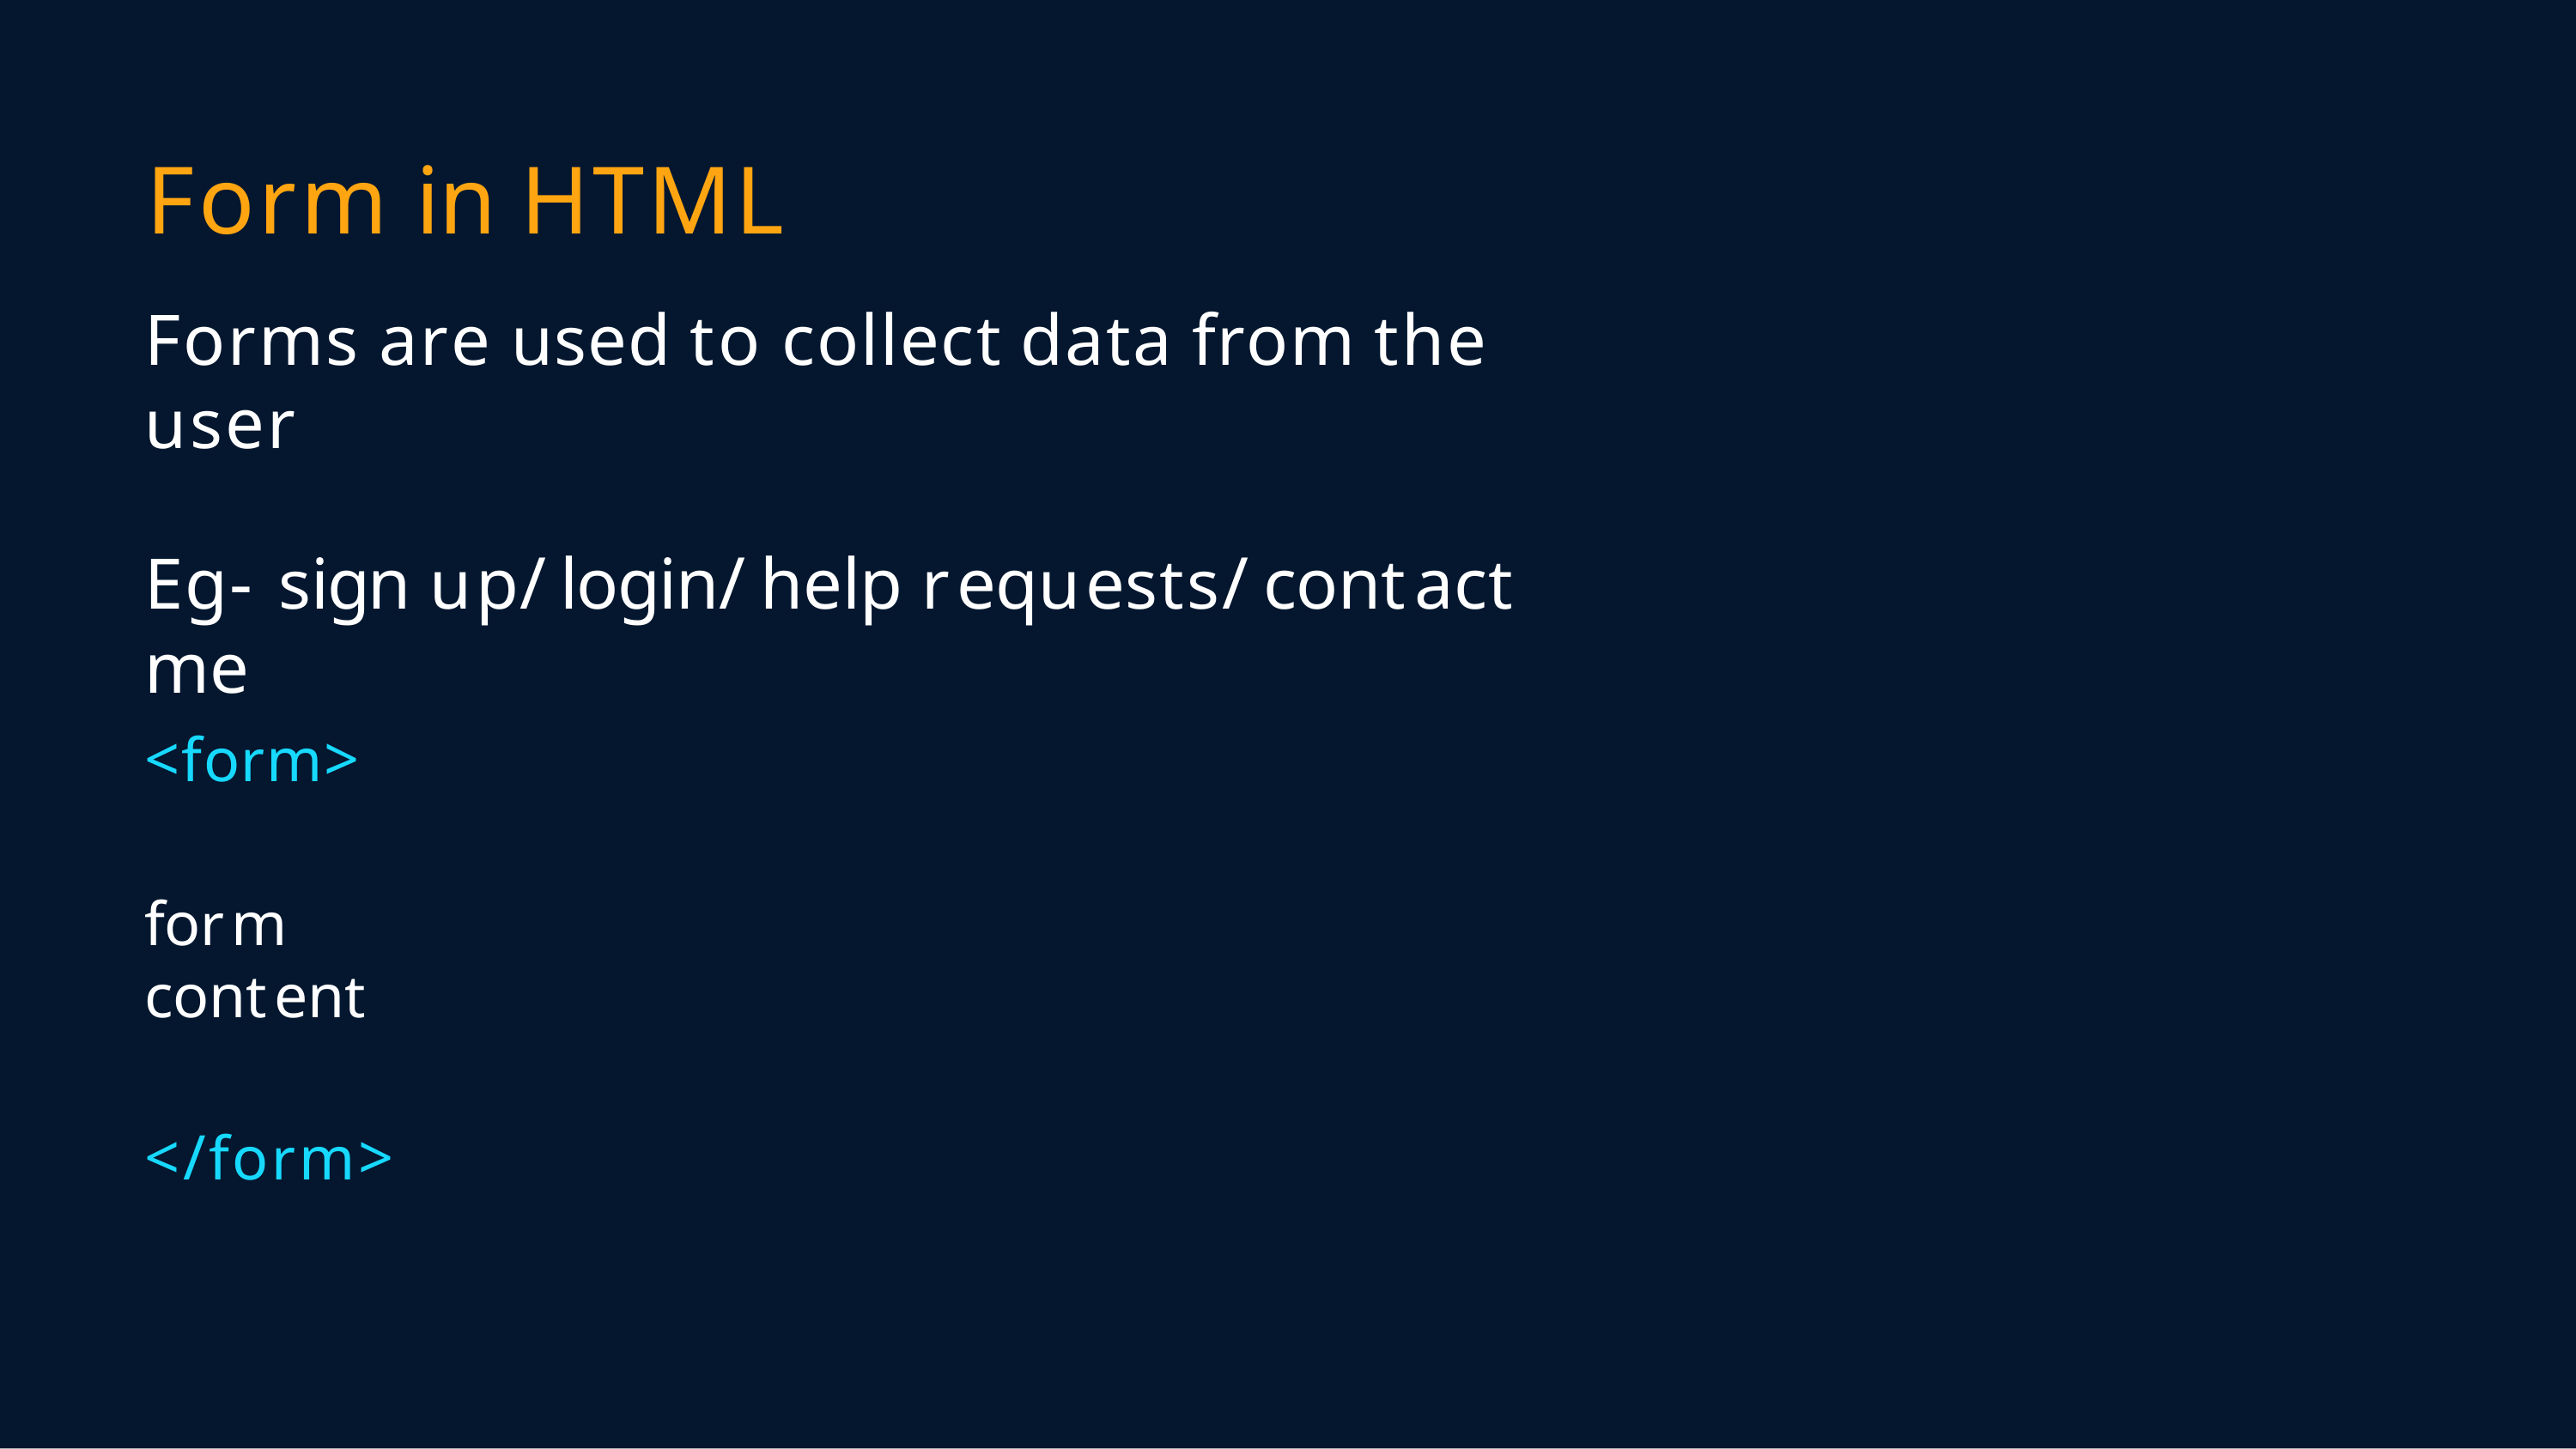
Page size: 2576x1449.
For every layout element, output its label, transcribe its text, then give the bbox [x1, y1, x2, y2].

title Form in HTML [144, 138, 791, 293]
text_box Forms are used to collect data from the user Eg- sign up/login/help requests/contact me [143, 293, 1628, 707]
text_box <form> form content </form> [143, 718, 521, 1192]
